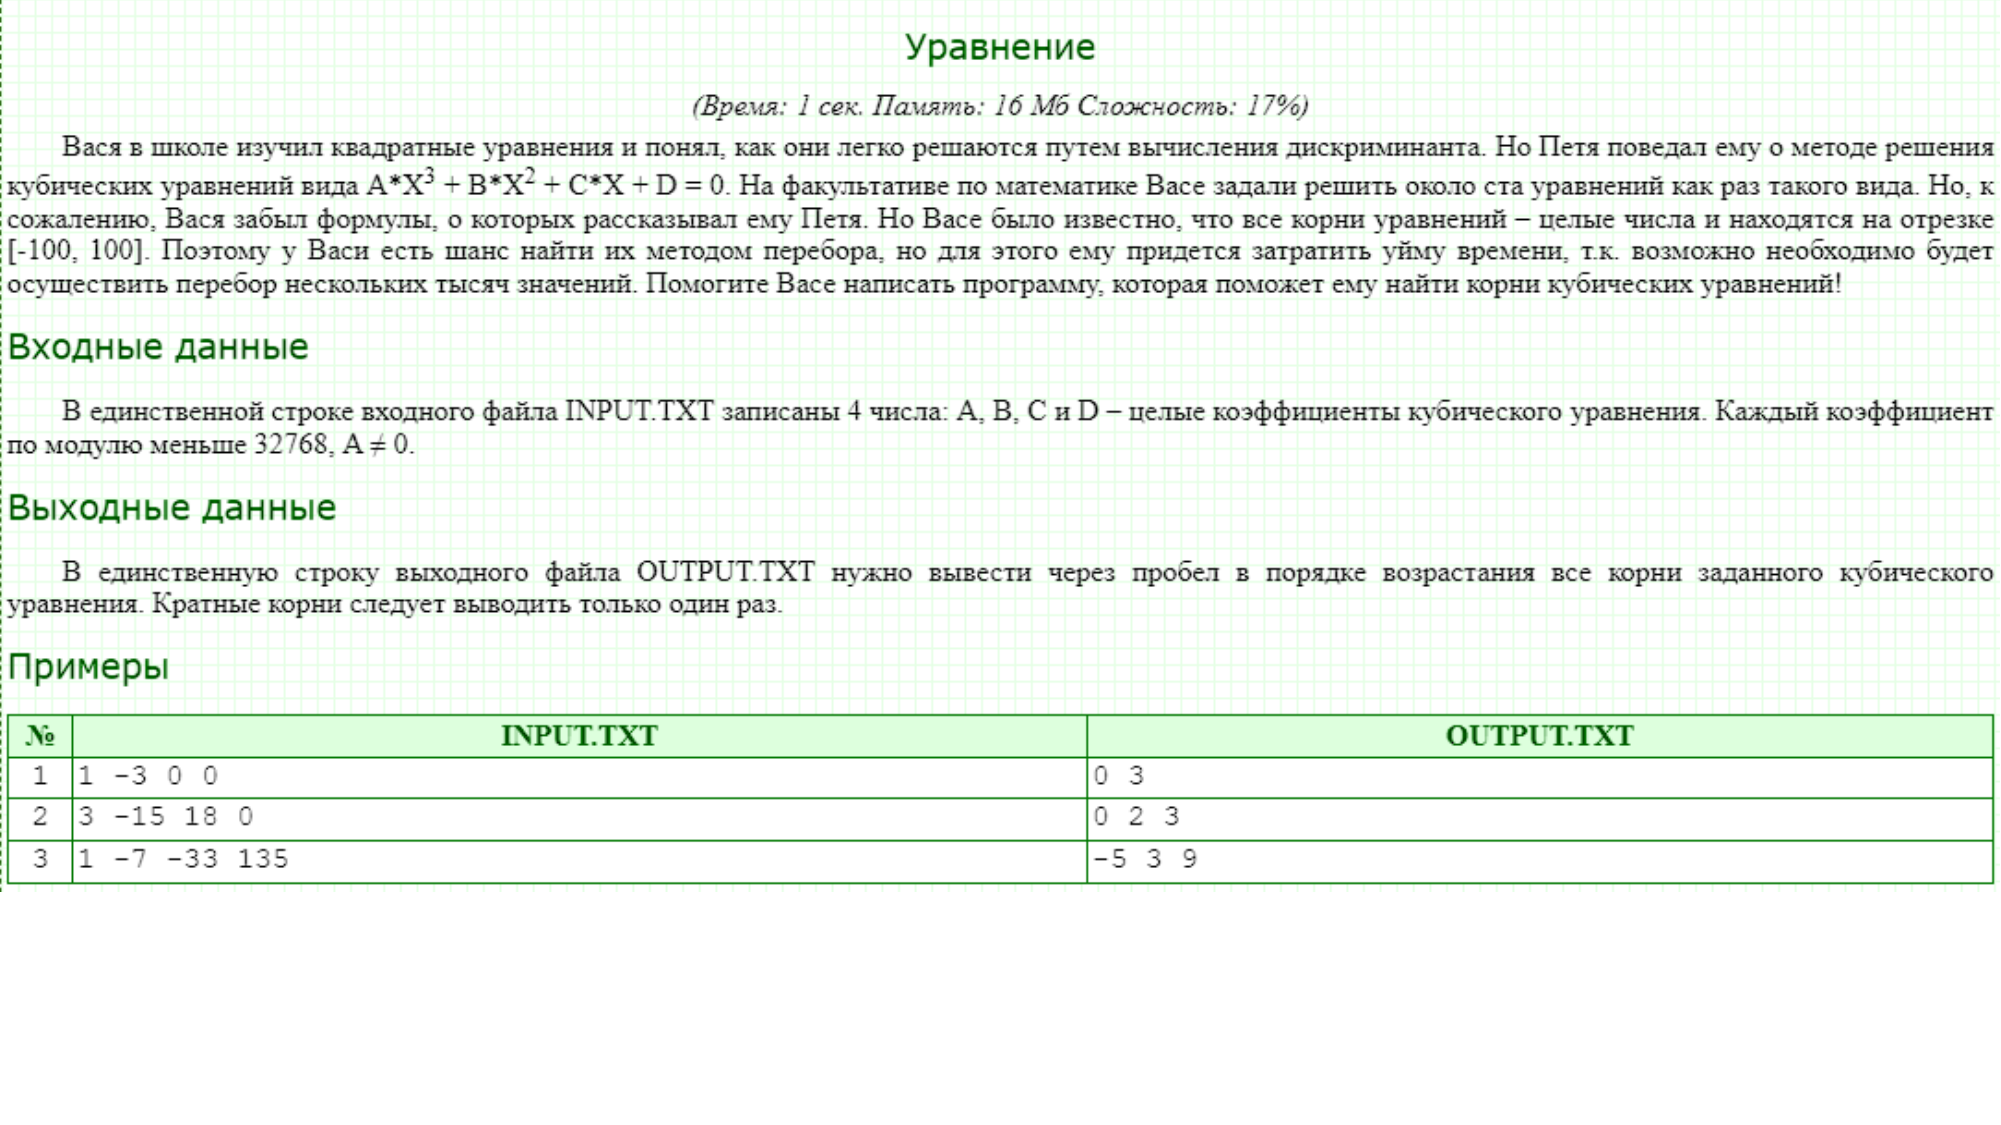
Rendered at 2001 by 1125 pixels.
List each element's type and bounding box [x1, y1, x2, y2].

picture [0, 0, 2000, 892]
